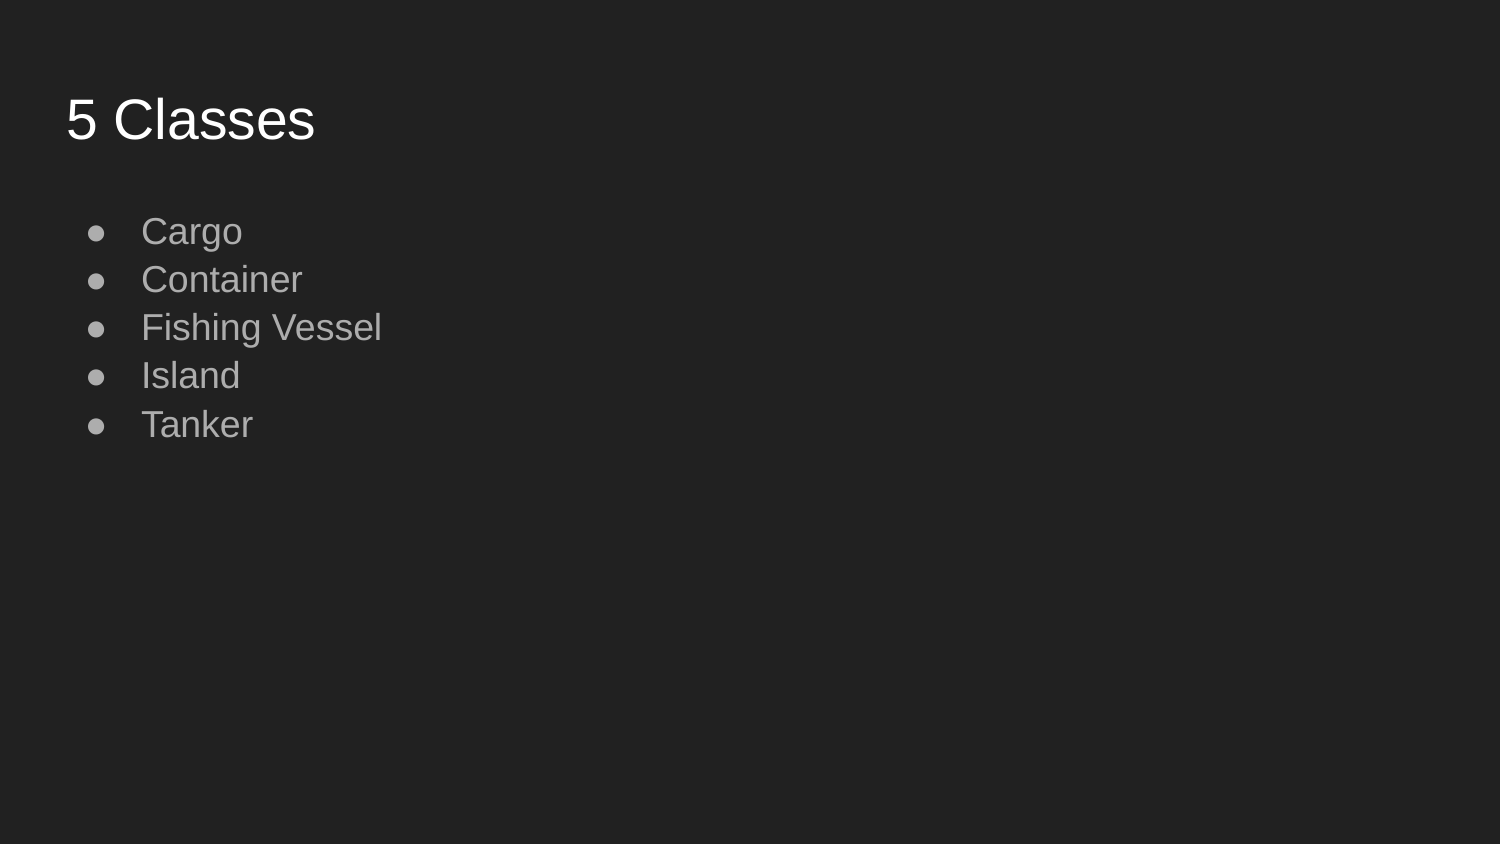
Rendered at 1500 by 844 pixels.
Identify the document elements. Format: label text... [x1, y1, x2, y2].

list Cargo Container Fishing Vessel Island Tanker [51, 189, 1449, 750]
title 5 Classes [51, 72, 1449, 167]
